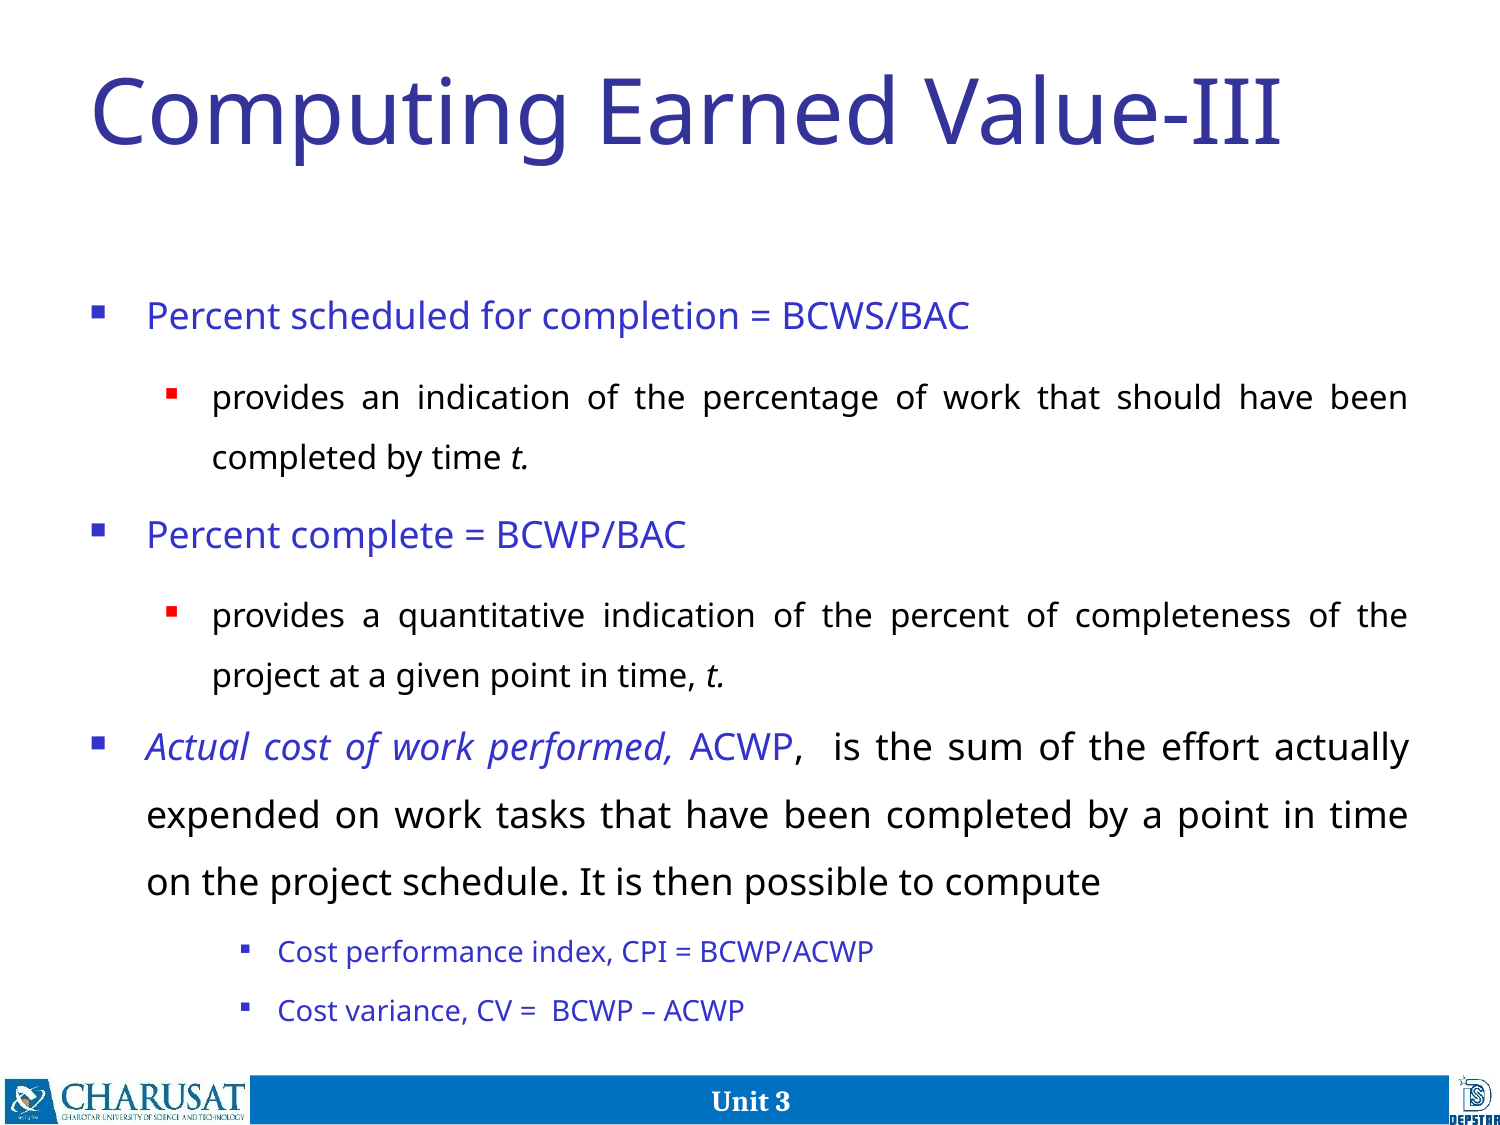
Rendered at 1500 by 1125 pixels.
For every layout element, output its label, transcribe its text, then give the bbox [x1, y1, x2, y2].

picture [1449, 1074, 1500, 1125]
picture [0, 1075, 250, 1125]
list Percent scheduled for completion = BCWS/BAC provides an indication of the percentage of work that should have been completed by time t. Percent complete = BCWP/BAC provides a quantitative indication of the percent of completeness of the project at a given point in time, t. Actual cost of work performed, ACWP, is the sum of the effort actually expended on work tasks that have been completed by a point in time on the project schedule. It is then possible to compute Cost performance index, CPI = BCWP/ACWP Cost variance, CV = BCWP – ACWP [75, 262, 1425, 1005]
text_box Unit 3 [251, 1075, 1447, 1125]
title Computing Earned Value-III [75, 45, 1425, 233]
